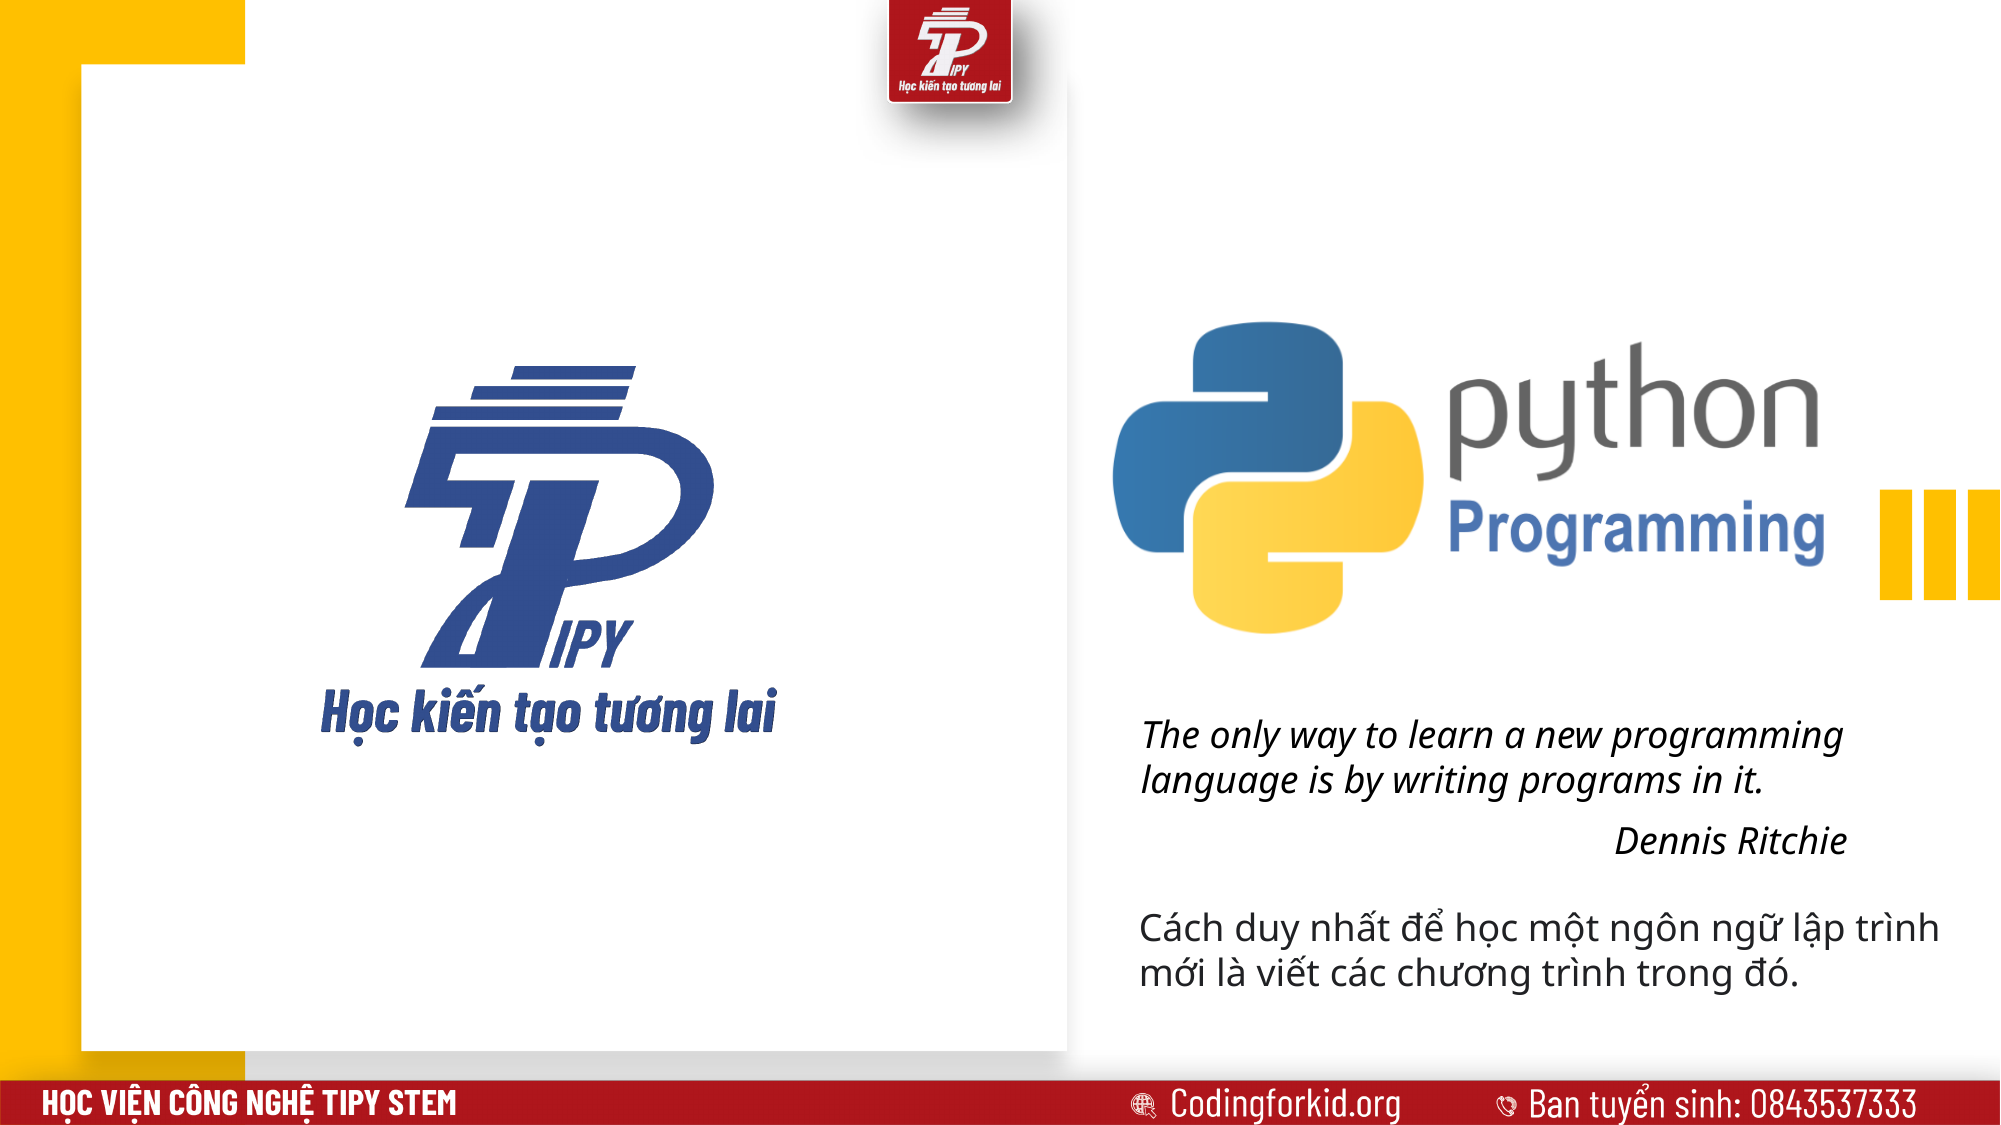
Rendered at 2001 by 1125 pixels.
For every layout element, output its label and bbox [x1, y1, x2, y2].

text_box [1879, 489, 2000, 601]
picture [0, 0, 2000, 1125]
